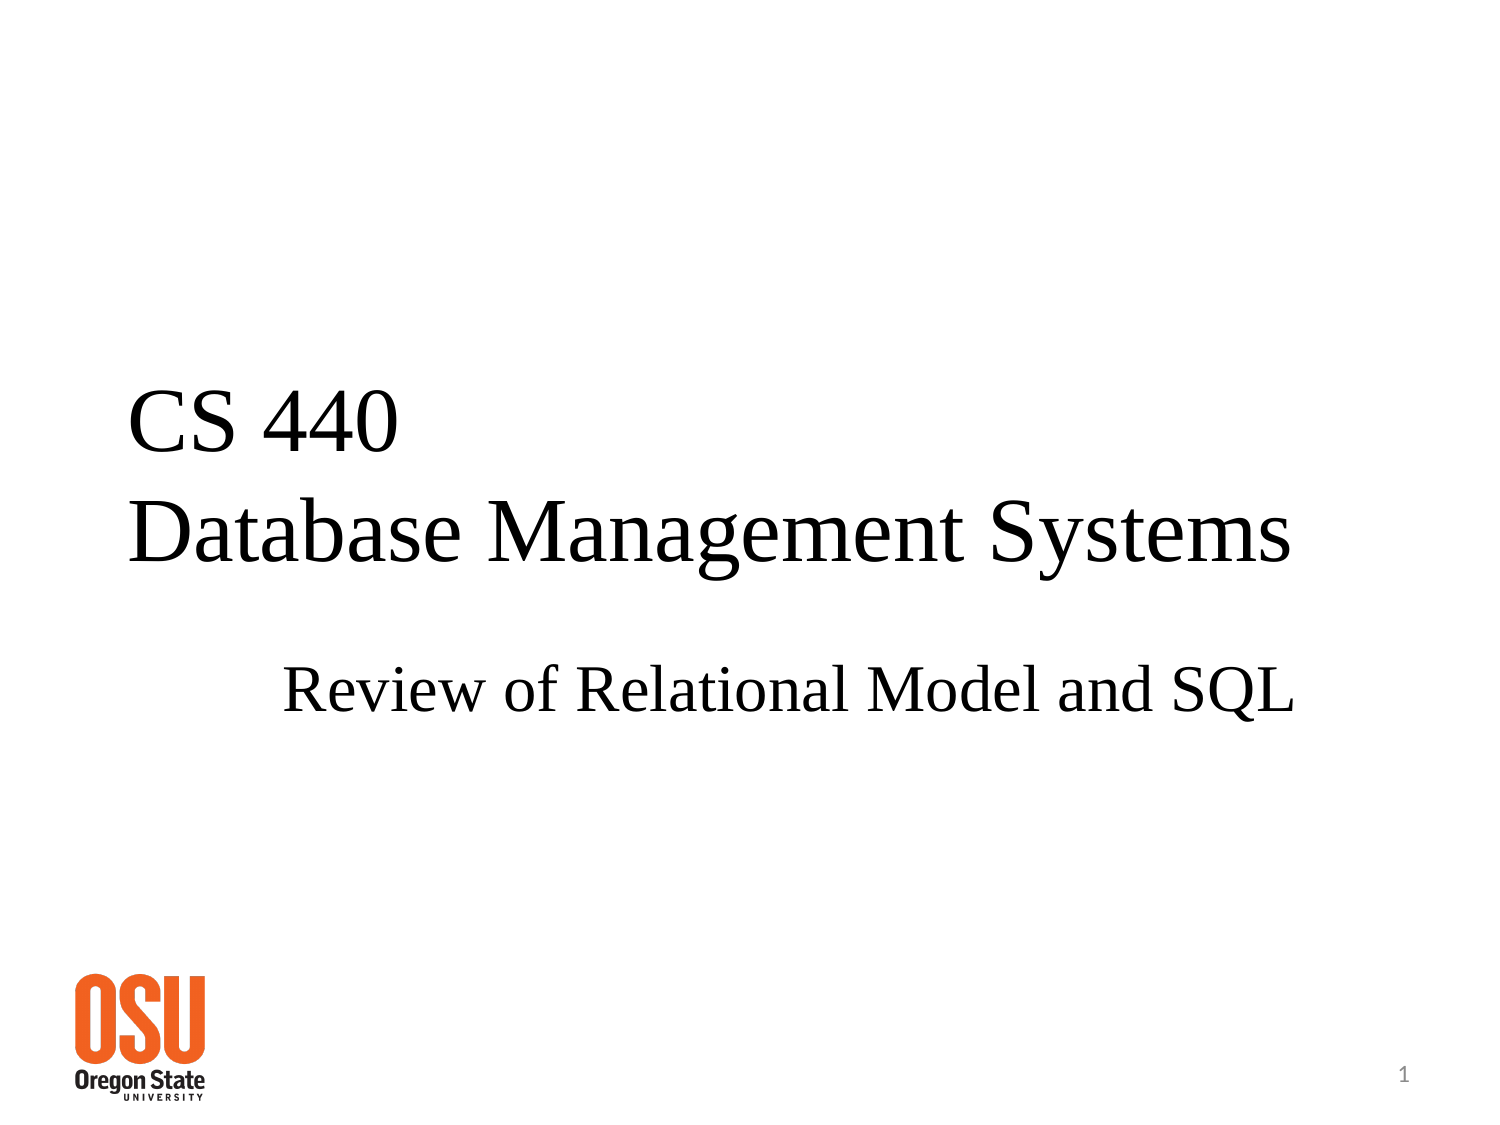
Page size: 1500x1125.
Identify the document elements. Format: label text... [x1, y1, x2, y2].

title CS 440 Database Management Systems [112, 349, 1388, 591]
subtitle Review of Relational Model and SQL [146, 637, 1435, 925]
slide_number 1 [1074, 1042, 1425, 1103]
